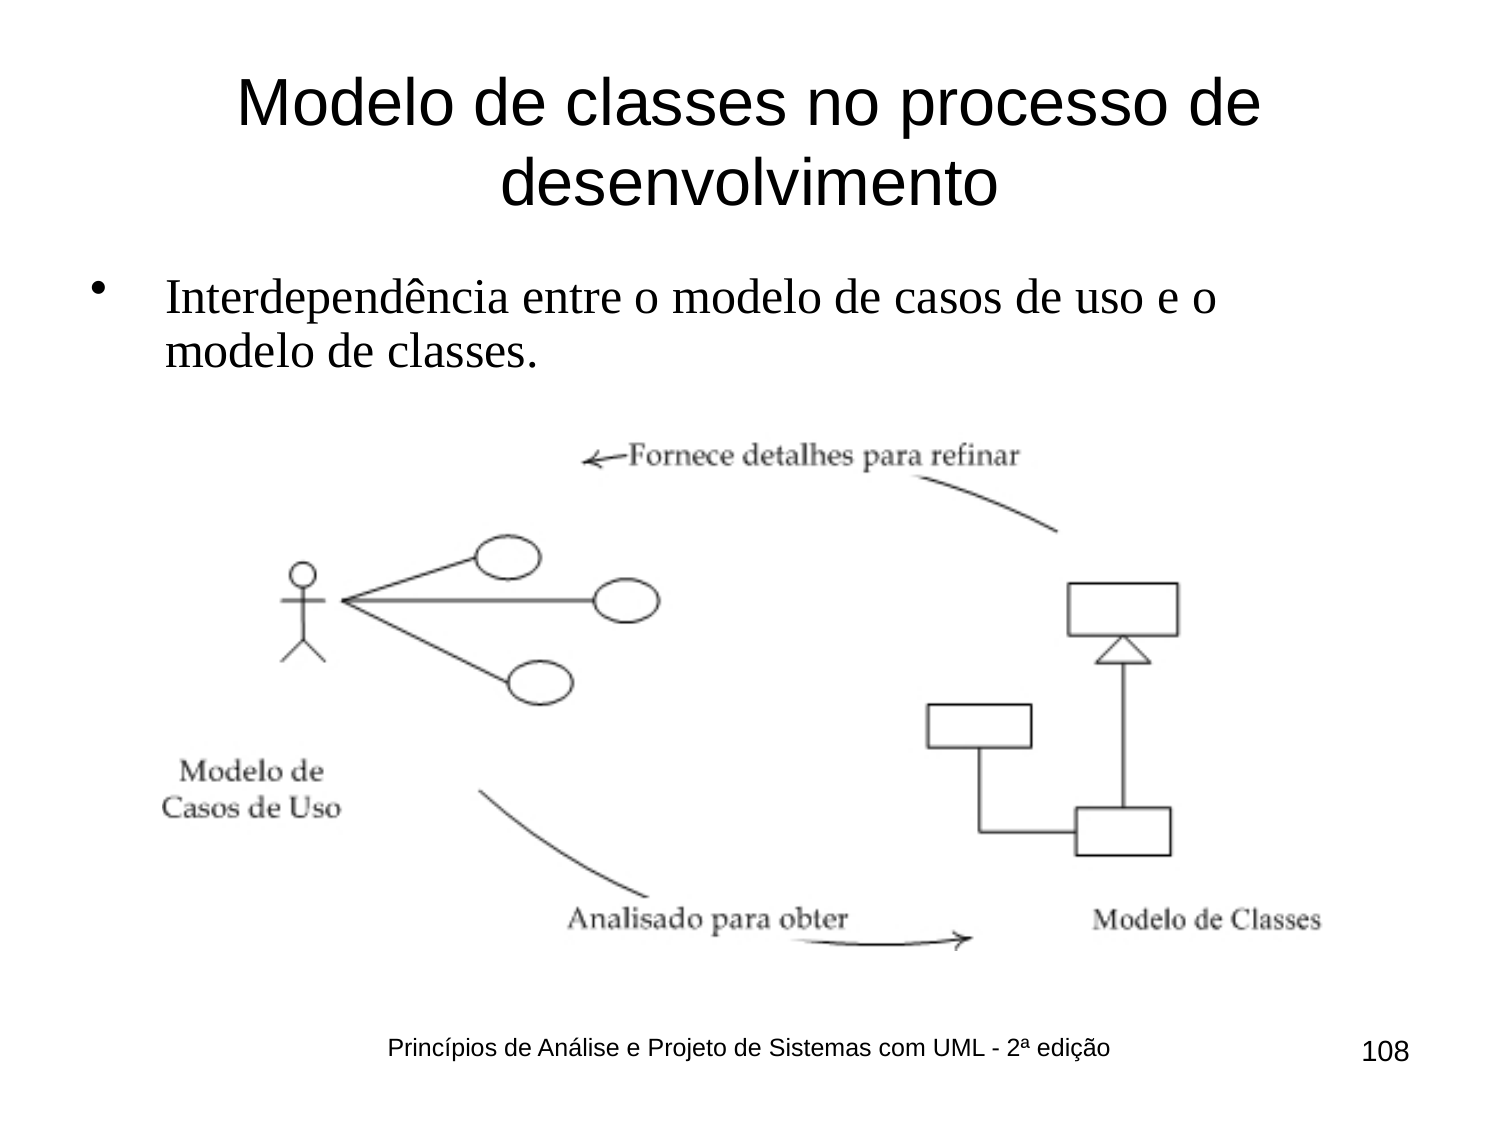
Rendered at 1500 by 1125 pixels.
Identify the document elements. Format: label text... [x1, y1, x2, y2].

footer Princípios de Análise e Projeto de Sistemas com UML - 2ª edição [287, 1024, 1213, 1103]
list Interdependência entre o modelo de casos de uso e o modelo de classes. [75, 262, 1386, 468]
title Modelo de classes no processo de desenvolvimento [75, 45, 1425, 233]
slide_number 108 [1224, 1024, 1426, 1103]
picture [162, 432, 1326, 951]
